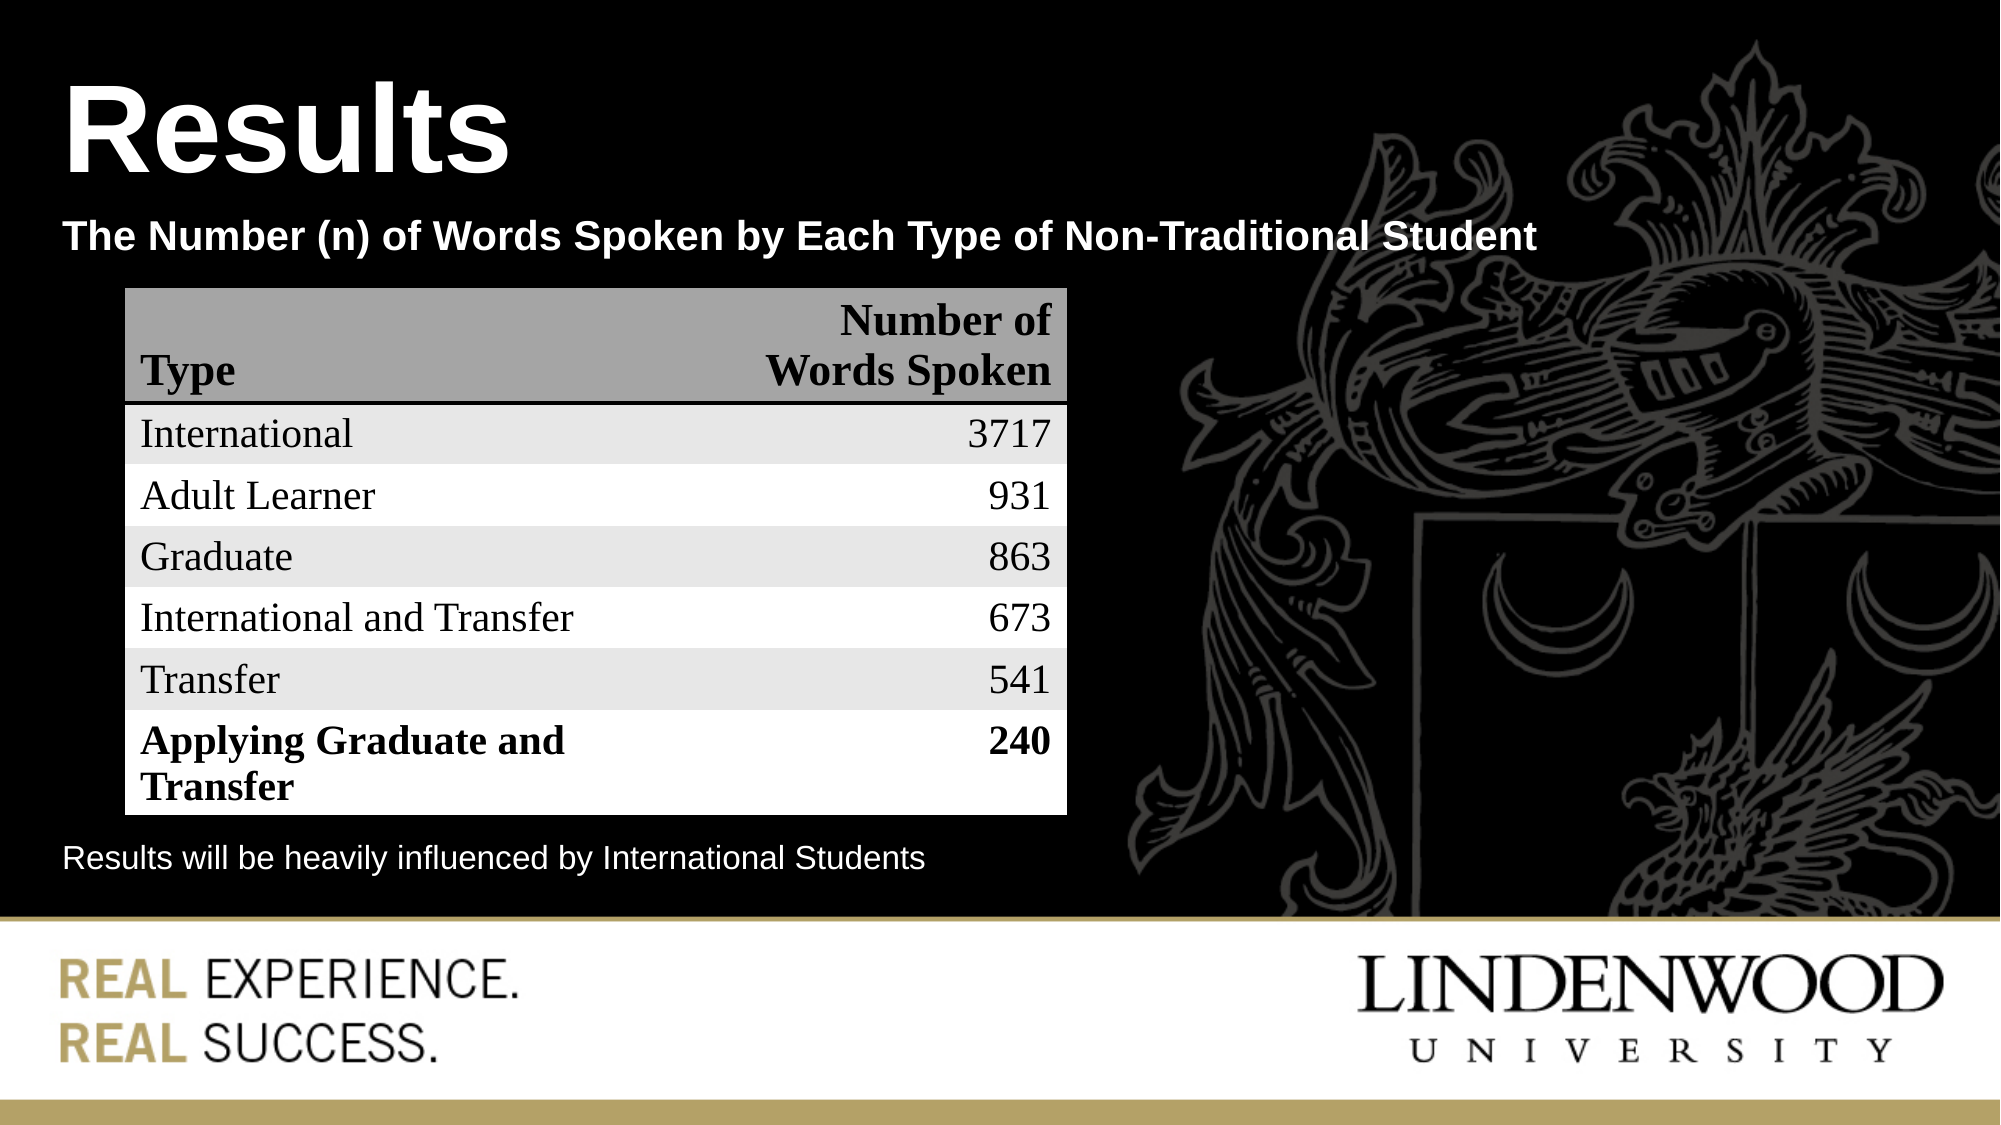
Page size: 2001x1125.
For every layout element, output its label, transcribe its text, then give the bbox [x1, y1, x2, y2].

table_cell International and Transfer [125, 587, 708, 648]
table_cell International [125, 405, 708, 464]
list Results [47, 57, 1235, 198]
table_cell 541 [708, 648, 1067, 710]
list Results will be heavily influenced by International Students [47, 833, 1235, 884]
table_cell Adult Learner [125, 464, 708, 526]
table_cell Graduate [125, 526, 708, 587]
table_cell 3717 [708, 405, 1067, 464]
table_header Type [125, 288, 708, 401]
table_cell 240 [708, 710, 1067, 815]
table_header Number of Words Spoken [708, 288, 1067, 401]
picture [0, 0, 2000, 1125]
table_cell Applying Graduate and Transfer [125, 710, 708, 815]
table_cell 863 [708, 526, 1067, 587]
table_cell 931 [708, 464, 1067, 526]
table_cell 673 [708, 587, 1067, 648]
list The Number (n) of Words Spoken by Each Type of Non-Traditional Student [47, 206, 1840, 265]
table_cell Transfer [125, 648, 708, 710]
